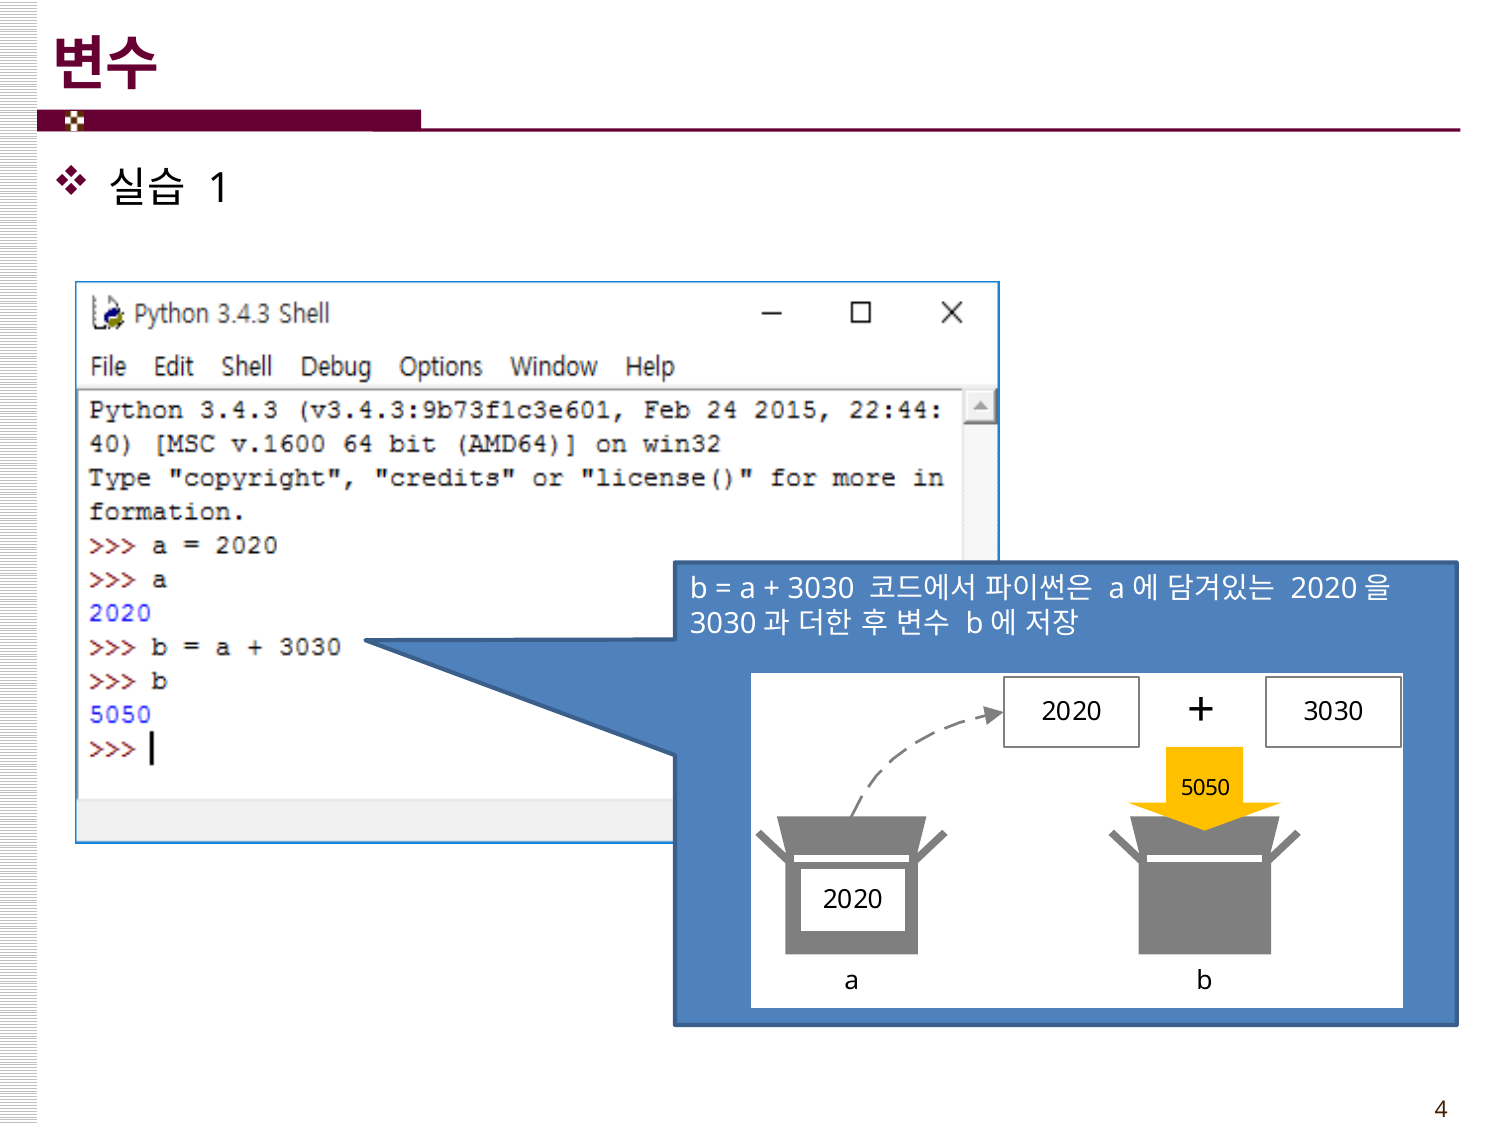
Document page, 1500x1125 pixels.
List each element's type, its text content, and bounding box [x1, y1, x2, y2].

picture [65, 111, 84, 131]
list 실습 1 [37, 152, 1463, 1091]
text_box b = a + 3030 코드에서 파이썬은 a에 담겨있는 2020을 3030과 더한 후 변수 b에 저장 [1004, 560, 1459, 817]
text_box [751, 672, 1403, 1009]
picture [74, 281, 1001, 844]
text_box b = a + 3030 코드에서 파이썬은 a에 담겨있는 2020을 3030과 더한 후 변수 b에 저장 [672, 818, 1459, 1028]
title 변수 [37, 13, 1278, 109]
